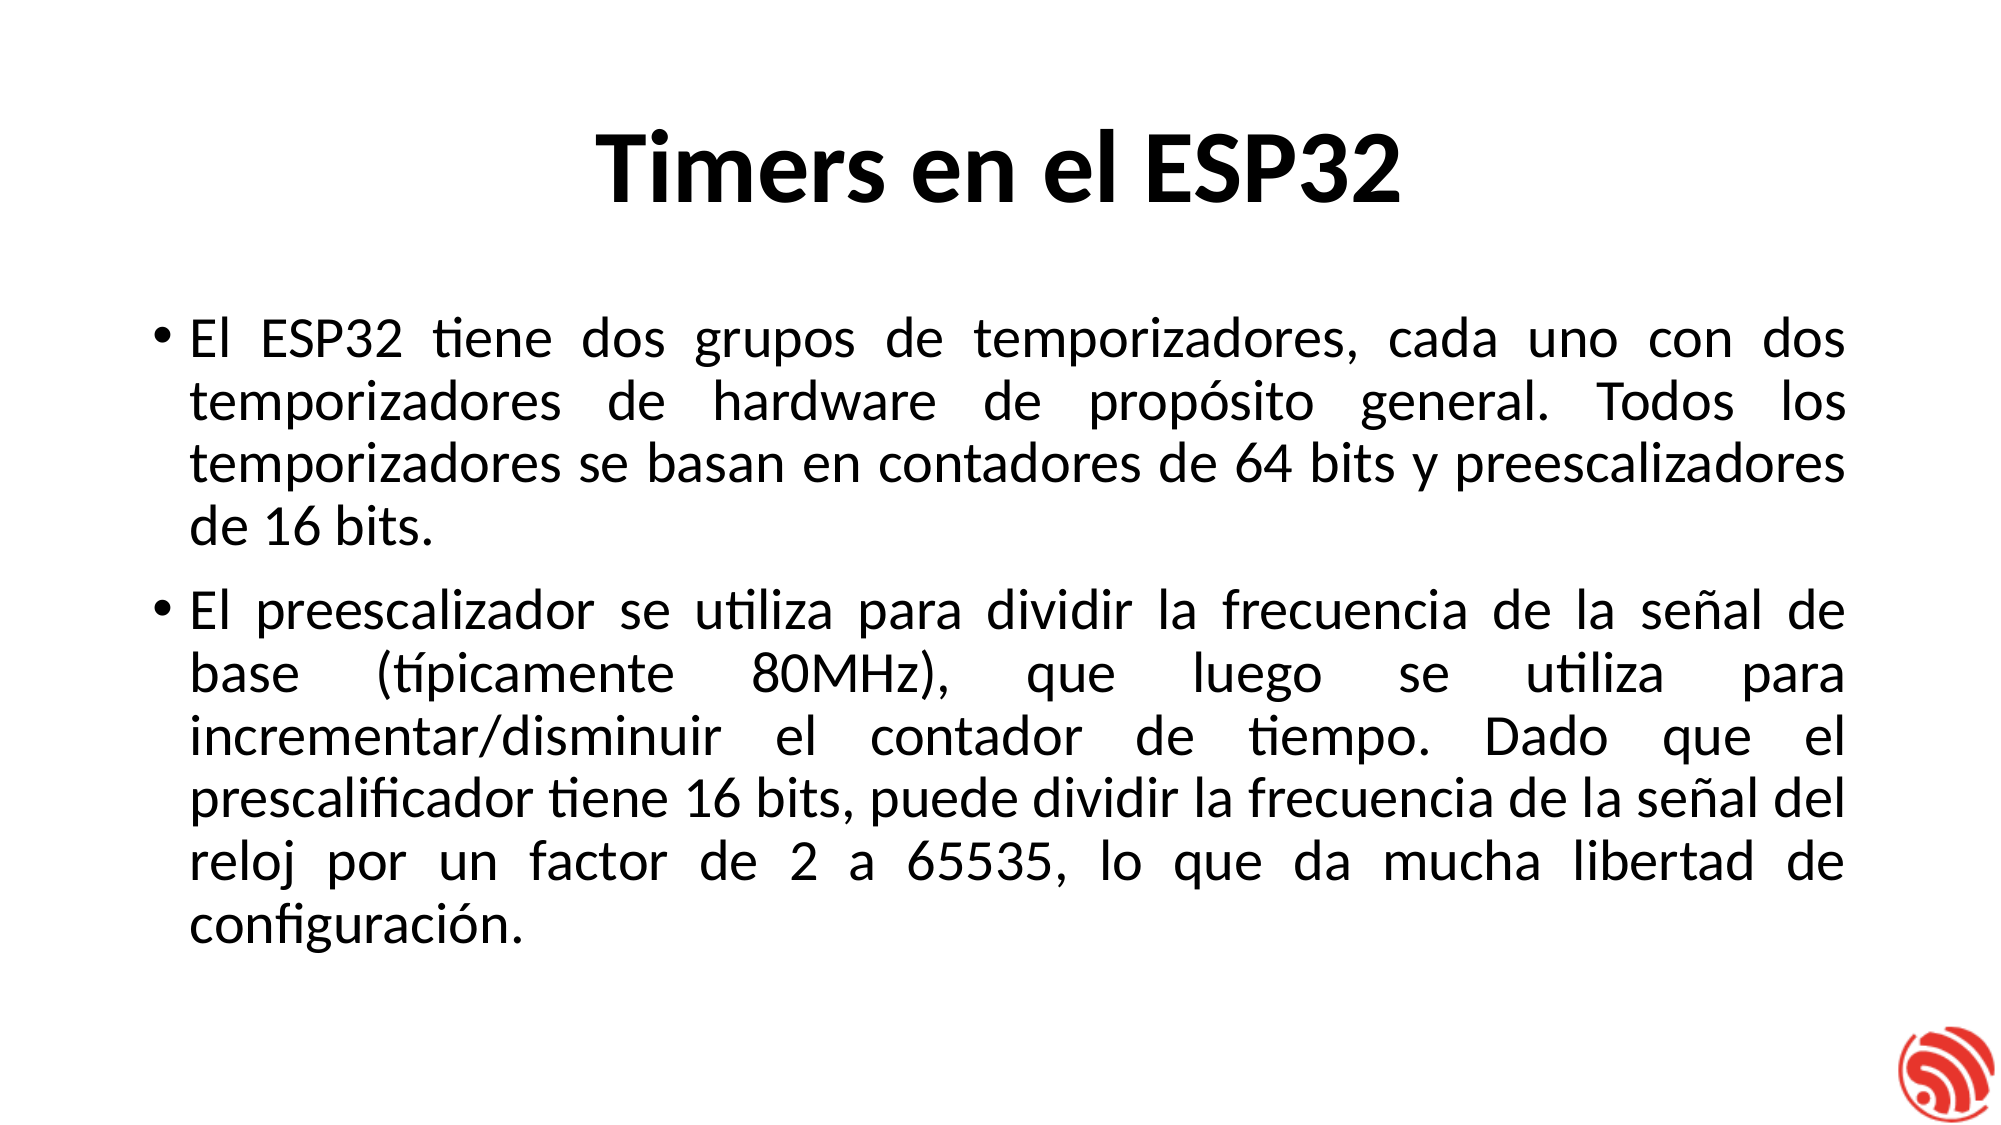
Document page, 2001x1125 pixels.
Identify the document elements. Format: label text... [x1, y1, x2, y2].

title Timers en el ESP32 [137, 59, 1863, 278]
list El ESP32 tiene dos grupos de temporizadores, cada uno con dos temporizadores de hardware de propósito general. Todos los temporizadores se basan en contadores de 64 bits y preescalizadores de 16 bits. El preescalizador se utiliza para dividir la frecuencia de la señal de base (típicamente 80MHz), que luego se utiliza para incrementar/disminuir el contador de tiempo. Dado que el prescalificador tiene 16 bits, puede dividir la frecuencia de la señal del reloj por un factor de 2 a 65535, lo que da mucha libertad de configuración. [137, 299, 1863, 1014]
picture [1897, 1024, 1998, 1125]
